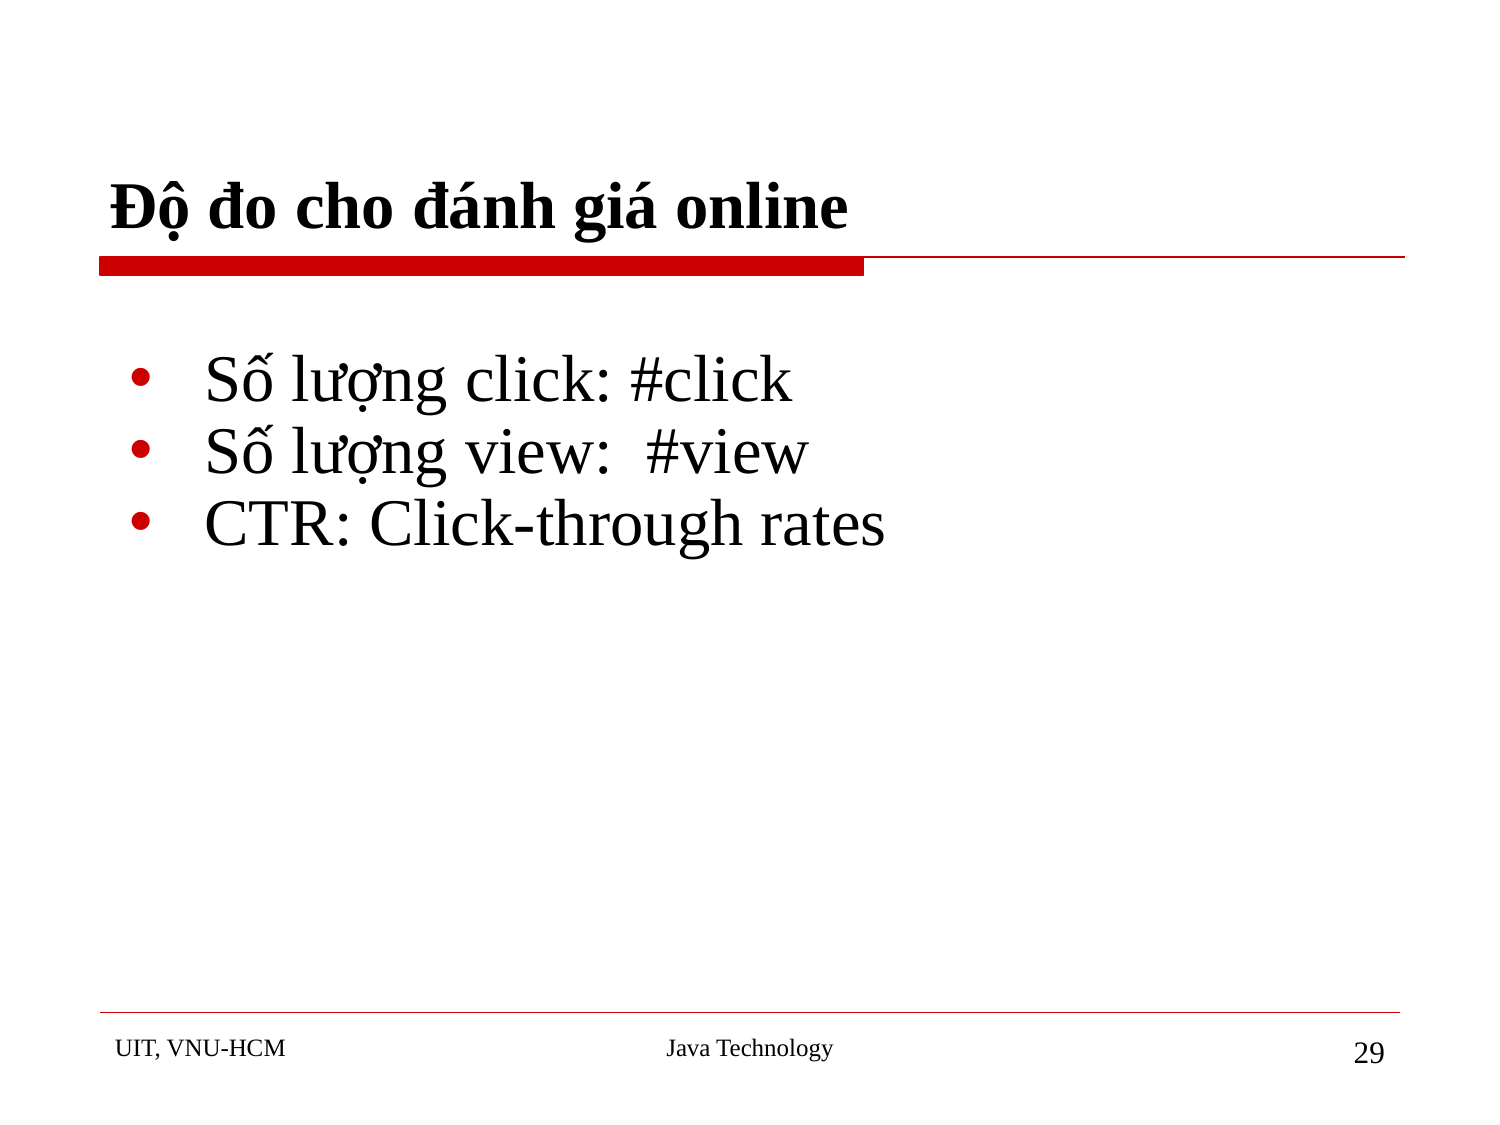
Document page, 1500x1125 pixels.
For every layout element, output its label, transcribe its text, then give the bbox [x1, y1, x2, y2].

text_box 29 [1074, 1024, 1400, 1103]
text_box UIT, VNU-HCM [99, 1024, 425, 1103]
title Độ đo cho đánh giá online [94, 50, 1500, 250]
list Số lượng click: #click Số lượng view: #view CTR: Click-through rates [114, 336, 988, 612]
text_box Java Technology [512, 1024, 988, 1103]
